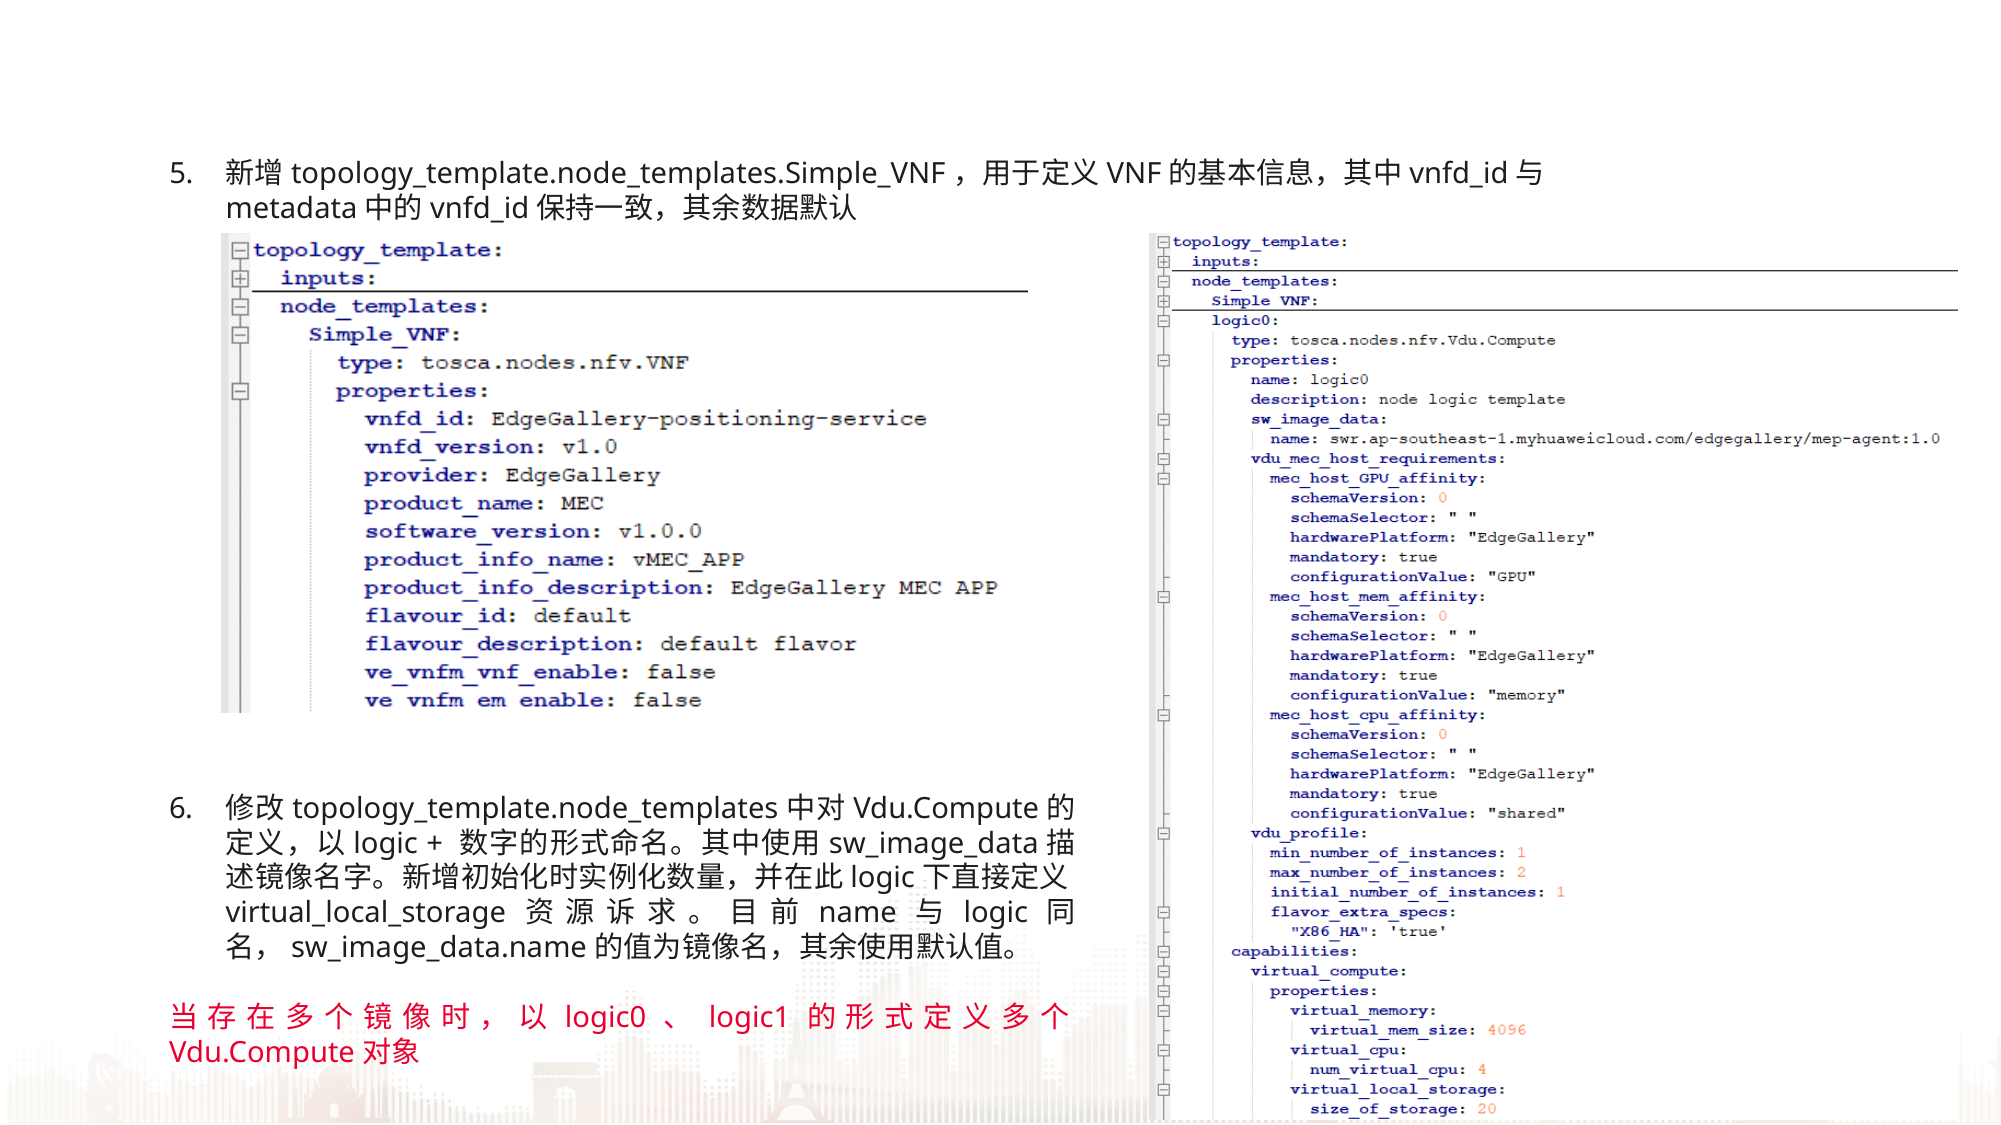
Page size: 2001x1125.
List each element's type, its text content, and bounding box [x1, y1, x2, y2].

picture [221, 233, 1028, 714]
text_box 修改topology_template.node_templates中对Vdu.Compute的定义，以logic + 数字的形式命名。其中使用sw_image_data描述镜像名字。新增初始化时实例化数量，并在此logic下直接定义virtual_local_storage资源诉求。目前name与logic同名，sw_image_data.name的值为镜像名，其余使用默认值。 当存在多个镜像时，以logic0、logic1的形式定义多个Vdu.Compute对象 [154, 781, 1091, 1076]
picture [7, 233, 2001, 1123]
text_box 新增topology_template.node_templates.Simple_VNF，用于定义VNF的基本信息，其中vnfd_id与metadata中的vnfd_id保持一致，其余数据默认 [154, 147, 1590, 233]
